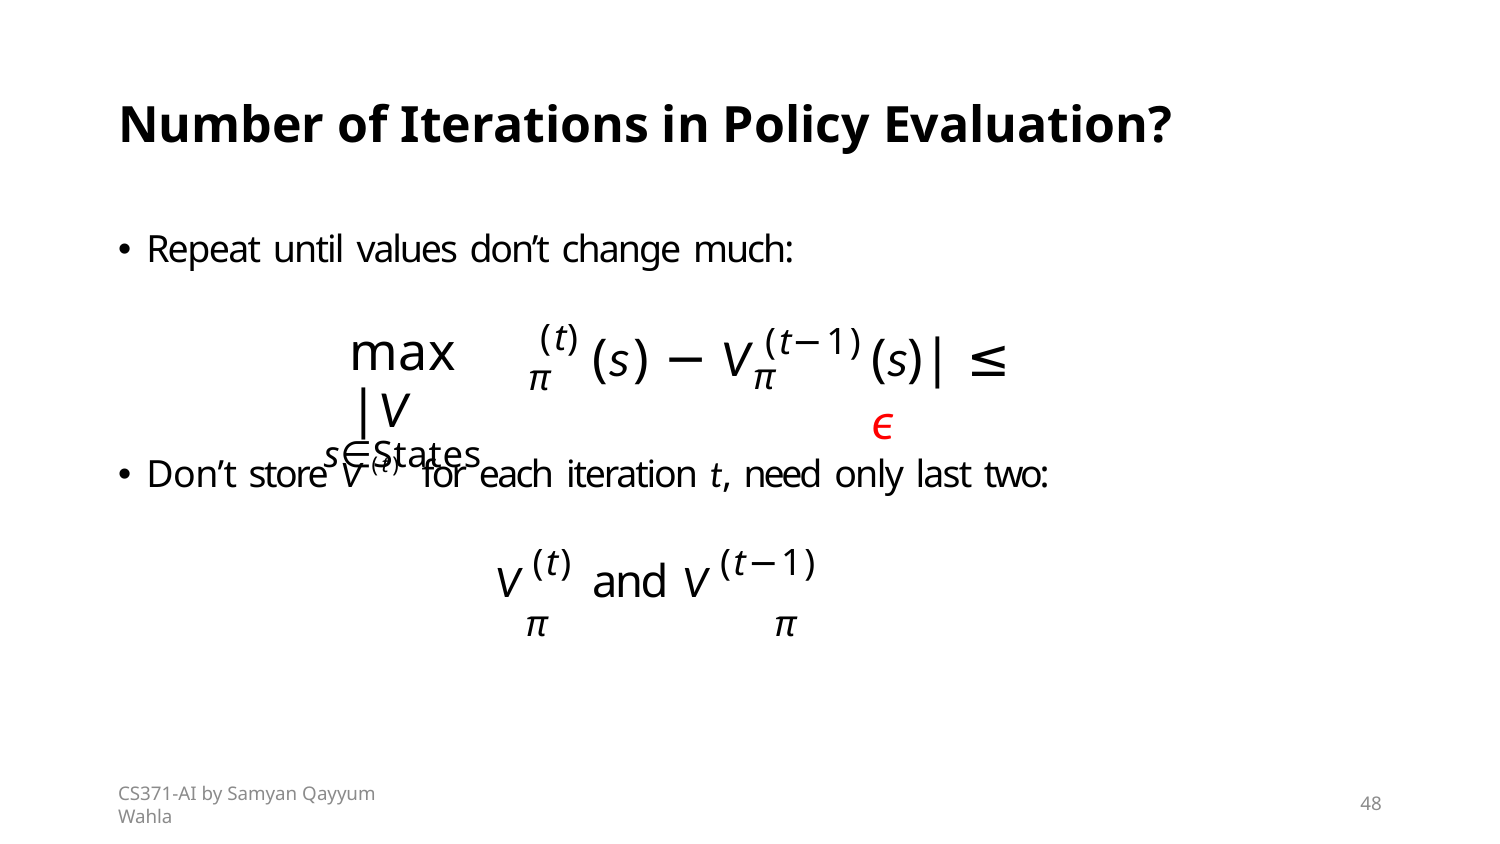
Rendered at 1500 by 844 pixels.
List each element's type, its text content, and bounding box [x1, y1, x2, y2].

text_box V (t) and V (t−1) π π [486, 547, 859, 644]
list Repeat until values don’t change much: Don’t store V (t) for each iteration t, need only last two: [103, 223, 1397, 759]
slide_number 48 [1059, 782, 1397, 827]
title Number of Iterations in Policy Evaluation? [103, 44, 1397, 208]
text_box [321, 315, 1046, 422]
slide_number CS371-AI by Samyan Qayyum Wahla [103, 782, 441, 827]
